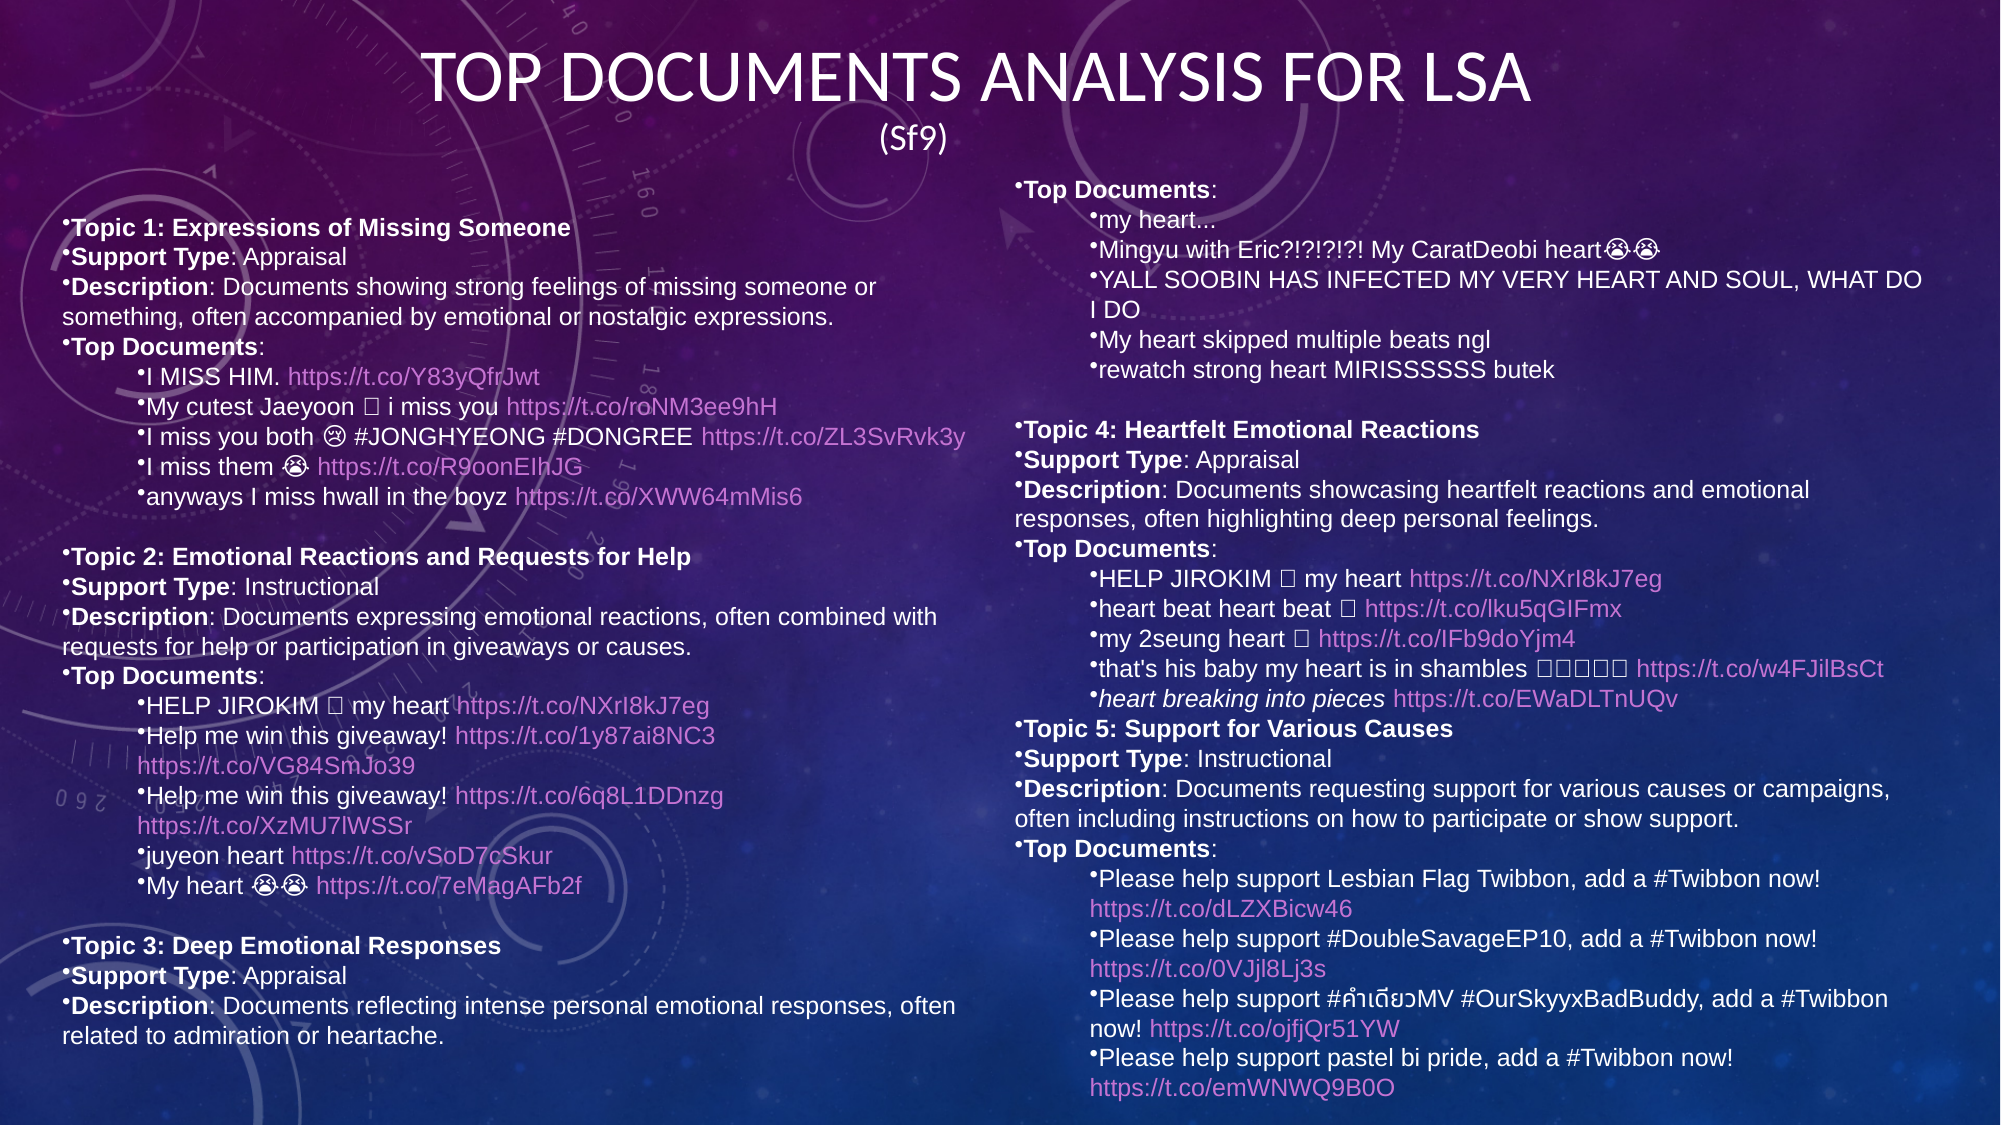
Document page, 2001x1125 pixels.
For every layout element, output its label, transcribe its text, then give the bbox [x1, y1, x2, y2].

subtitle Top Documents Analysis for LSA [386, 19, 1567, 250]
text_box (Sf9) [863, 105, 1864, 166]
text_box Top Documents: my heart... Mingyu with Eric?!?!?!?! My CaratDeobi heart😭😭 YALL SOOBIN HAS INFECTED MY VERY HEART AND SOUL, WHAT DO I DO My heart skipped multiple beats ngl rewatch strong heart MIRISSSSSS butek Topic 4: Heartfelt Emotional Reactions Support Type: Appraisal Description: Documents showcasing heartfelt reactions and emotional responses, often highlighting deep personal feelings. Top Documents: HELP JIROKIM 🤧 my heart https://t.co/NXrI8kJ7eg heart beat heart beat 💗 https://t.co/lku5qGIFmx my 2seung heart 🥹 https://t.co/IFb9doYjm4 that's his baby my heart is in shambles 💔💔💔💔💔 https://t.co/w4FJilBsCt heart breaking into pieces https://t.co/EWaDLTnUQv Topic 5: Support for Various Causes Support Type: Instructional Description: Documents requesting support for various causes or campaigns, often including instructions on how to participate or show support. Top Documents: Please help support Lesbian Flag Twibbon, add a #Twibbon now! https://t.co/dLZXBicw46 Please help support #DoubleSavageEP10, add a #Twibbon now! https://t.co/0VJjl8Lj3s Please help support #คำเดียวMV #OurSkyyxBadBuddy, add a #Twibbon now! https://t.co/ojfjQr51YW Please help support pastel bi pride, add a #Twibbon now! https://t.co/emWNWQ9B0O [999, 166, 1953, 1125]
picture [0, 0, 2001, 1125]
text_box Topic 1: Expressions of Missing Someone Support Type: Appraisal Description: Documents showing strong feelings of missing someone or something, often accompanied by emotional or nostalgic expressions. Top Documents: I MISS HIM. https://t.co/Y83yQfrJwt My cutest Jaeyoon 🥹 i miss you https://t.co/roNM3ee9hH I miss you both 😢 #JONGHYEONG #DONGREE https://t.co/ZL3SvRvk3y I miss them 😭 https://t.co/R9oonEIhJG anyways I miss hwall in the boyz https://t.co/XWW64mMis6 Topic 2: Emotional Reactions and Requests for Help Support Type: Instructional Description: Documents expressing emotional reactions, often combined with requests for help or participation in giveaways or causes. Top Documents: HELP JIROKIM 🤧 my heart https://t.co/NXrI8kJ7eg Help me win this giveaway! https://t.co/1y87ai8NC3 https://t.co/VG84SmJo39 Help me win this giveaway! https://t.co/6q8L1DDnzg https://t.co/XzMU7lWSSr juyeon heart https://t.co/vSoD7cSkur My heart 😭😭 https://t.co/7eMagAFb2f Topic 3: Deep Emotional Responses Support Type: Appraisal Description: Documents reflecting intense personal emotional responses, often related to admiration or heartache. [47, 203, 982, 1102]
